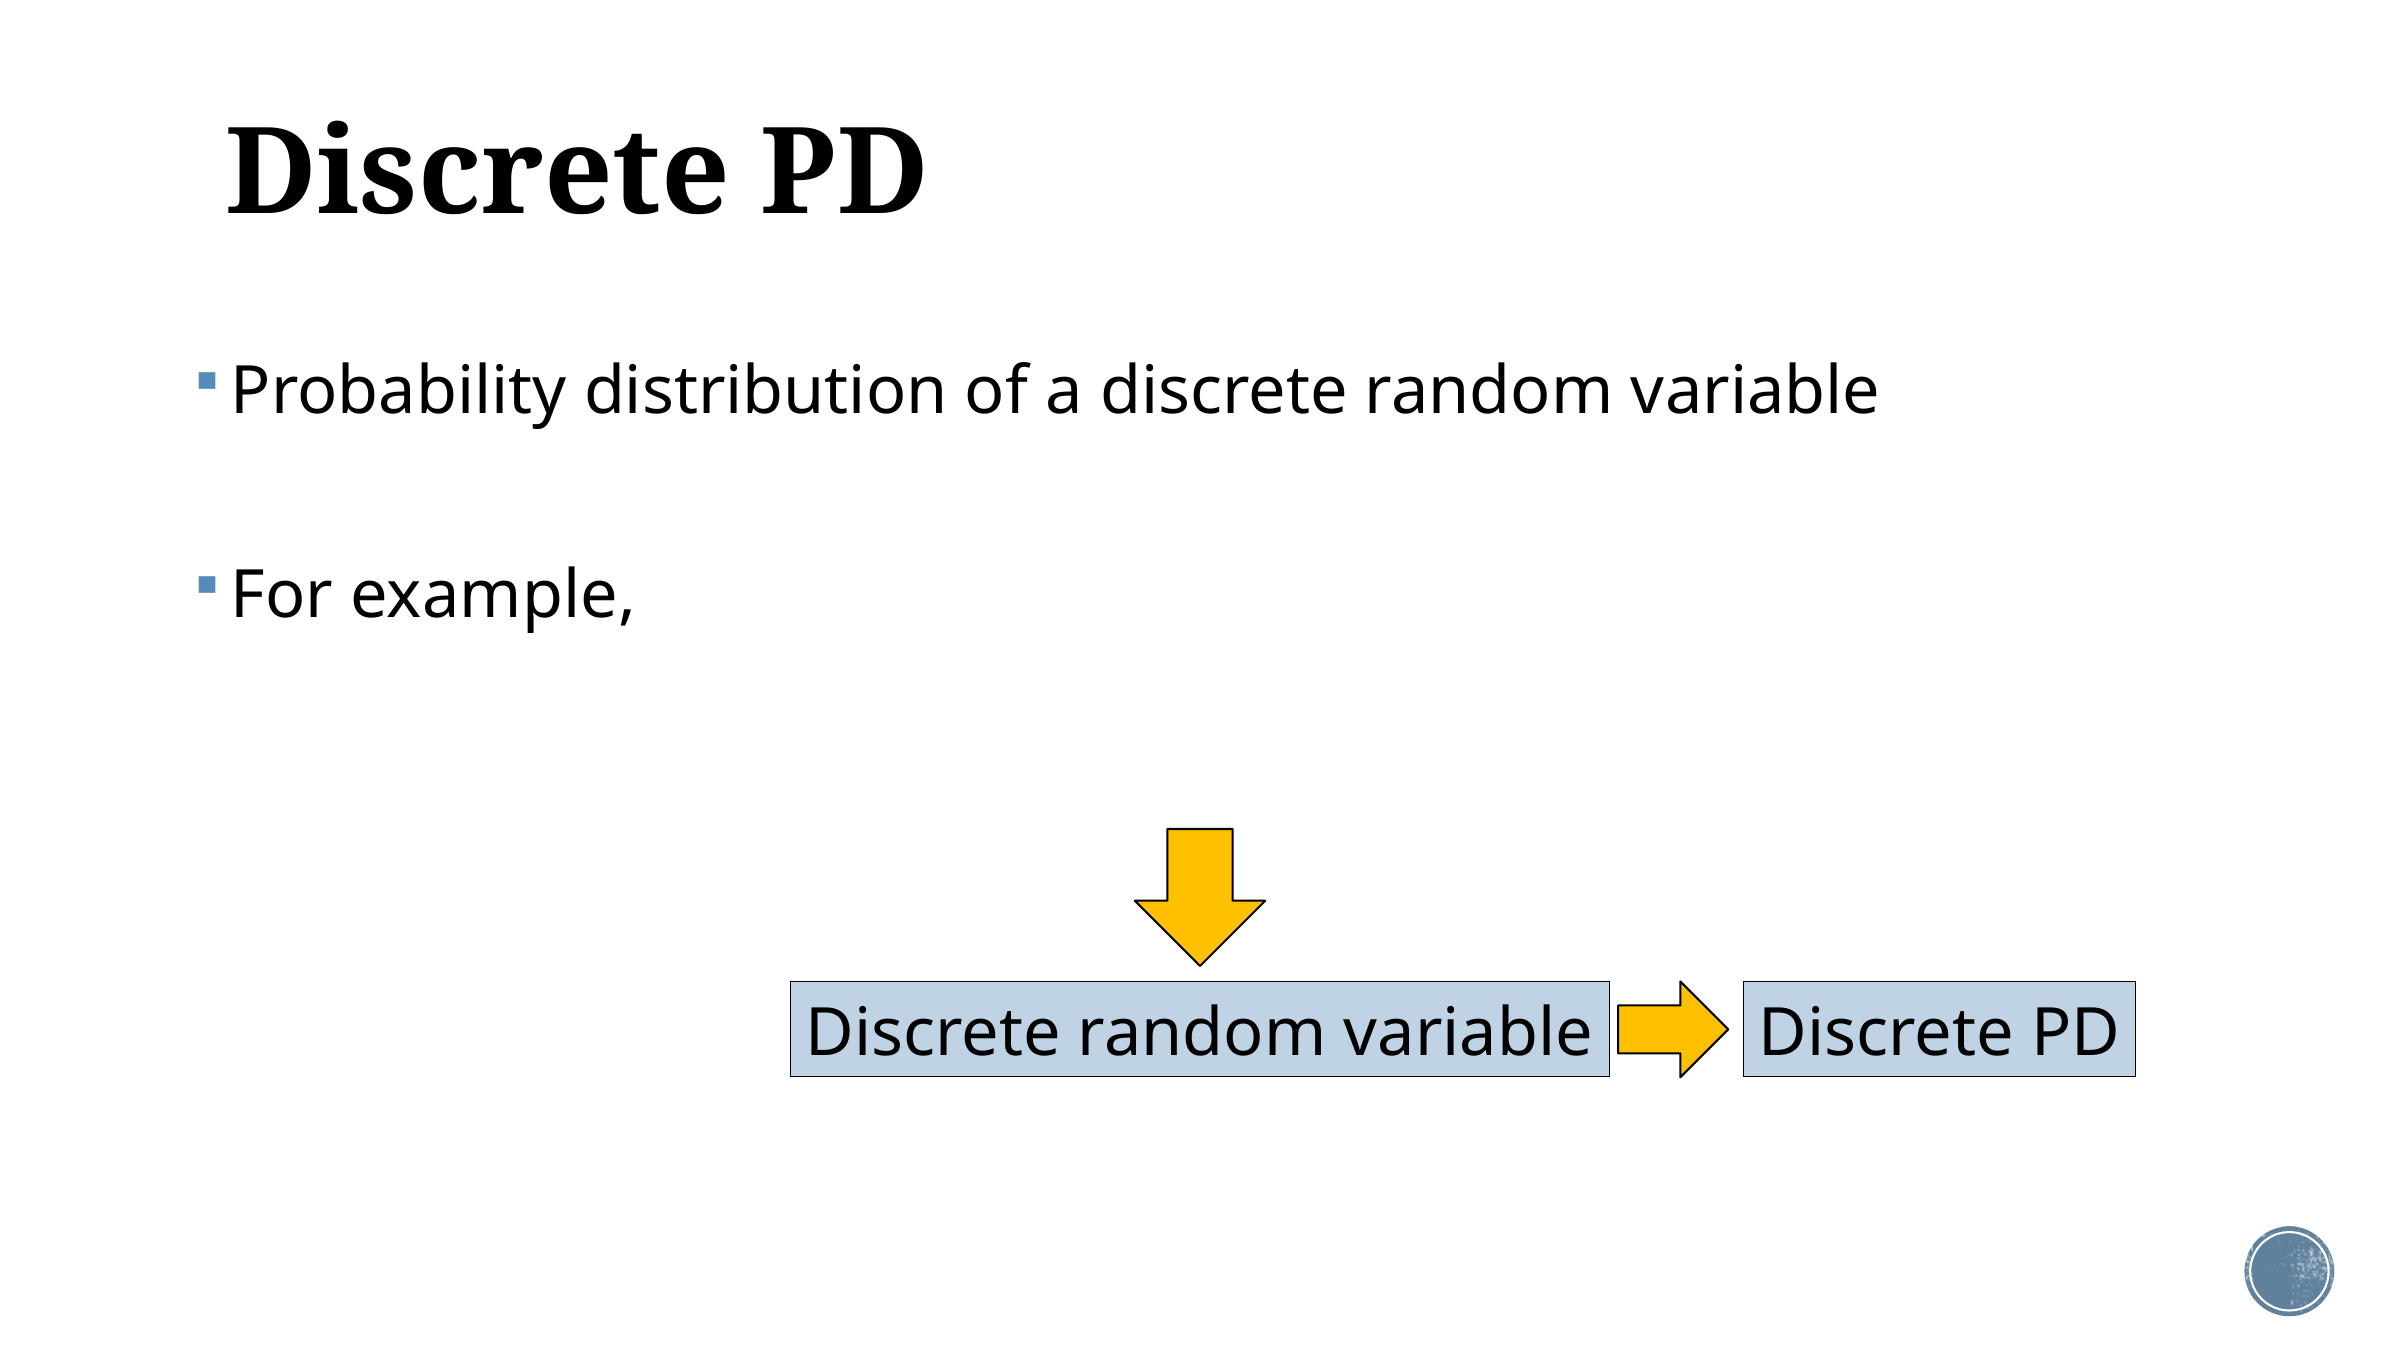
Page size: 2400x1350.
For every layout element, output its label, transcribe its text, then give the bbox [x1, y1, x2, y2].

title Discrete PD [210, 16, 2191, 333]
text_box Discrete random variable [790, 981, 1610, 1077]
text_box [1617, 980, 1730, 1079]
text_box [1133, 827, 1267, 967]
text_box Discrete PD [1743, 981, 2136, 1077]
